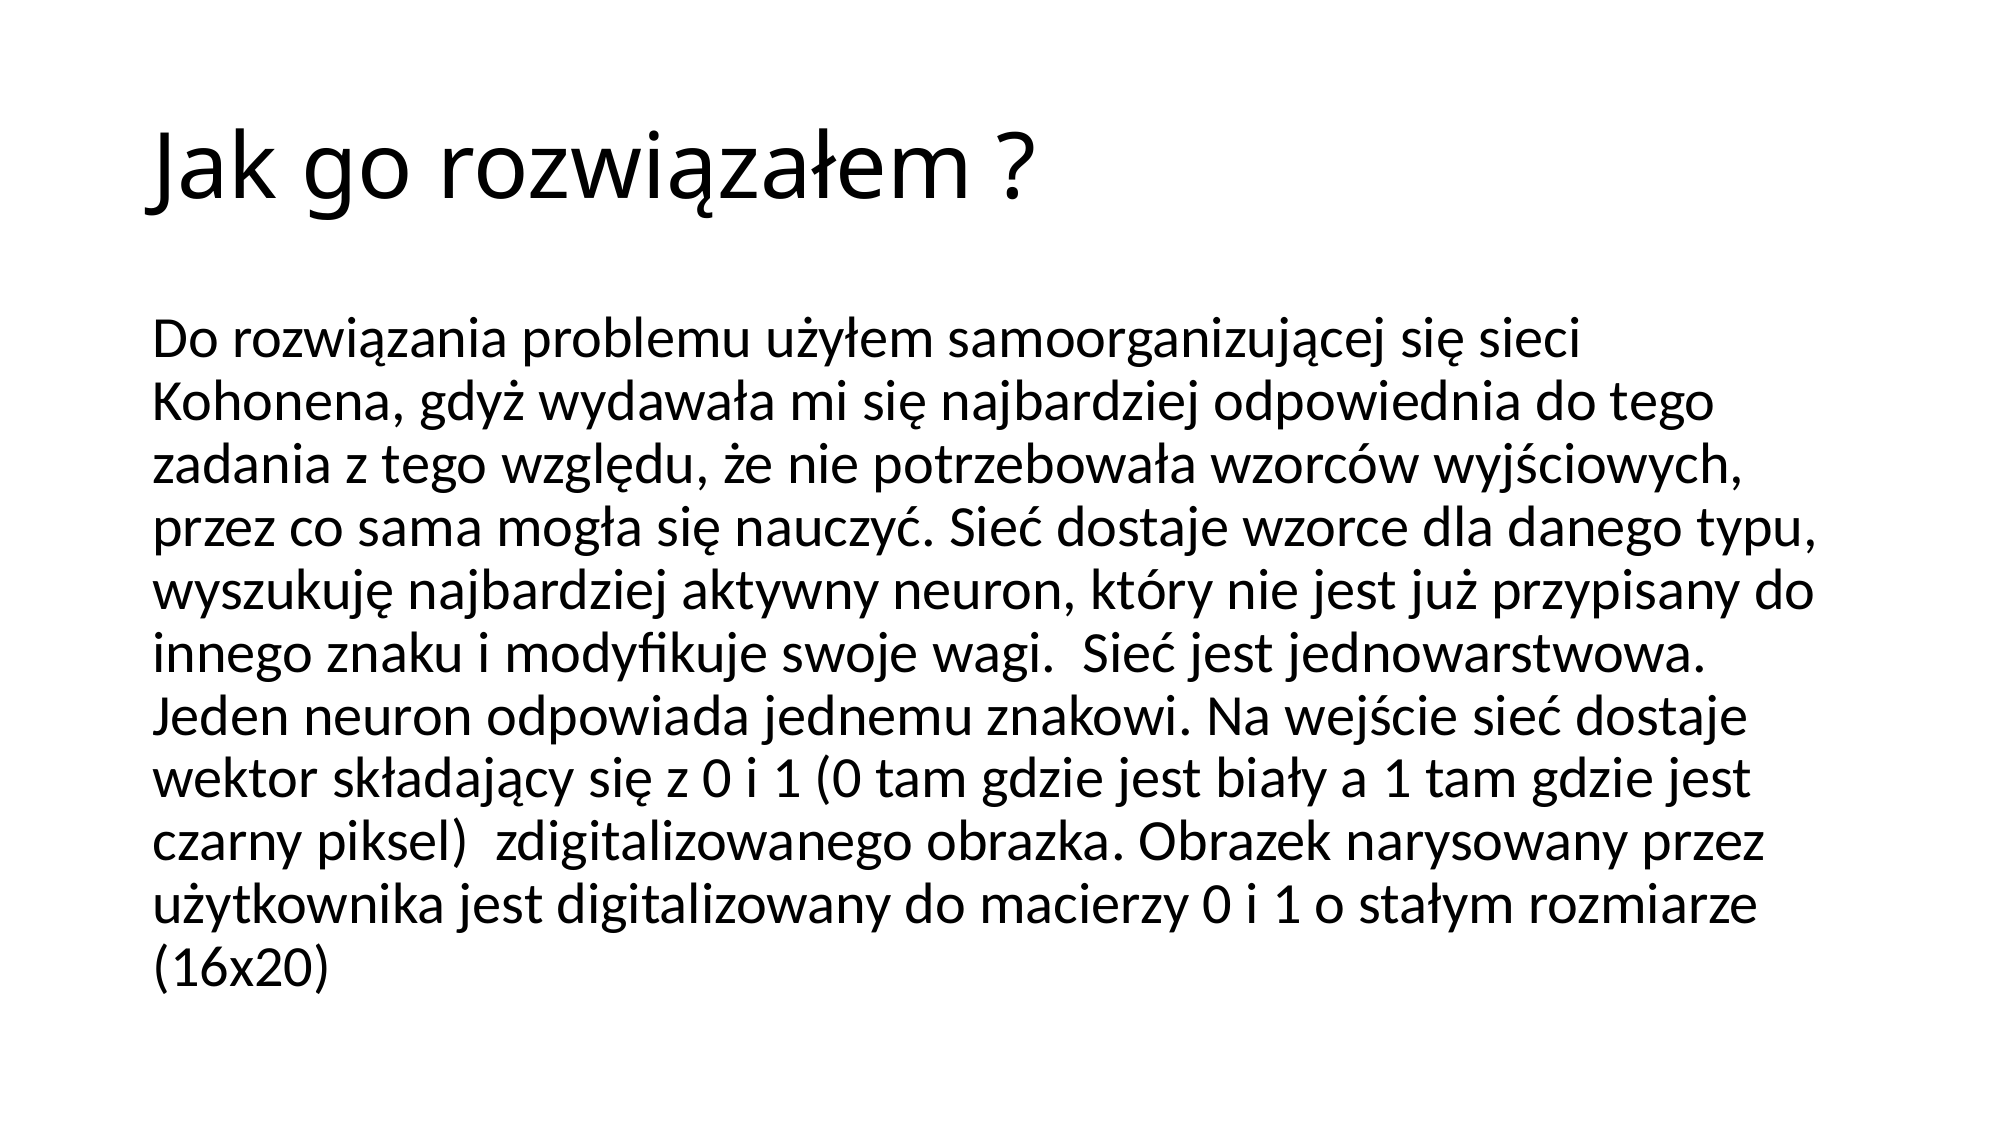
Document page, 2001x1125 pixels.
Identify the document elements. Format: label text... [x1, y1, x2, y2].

list Do rozwiązania problemu użyłem samoorganizującej się sieci Kohonena, gdyż wydawała mi się najbardziej odpowiednia do tego zadania z tego względu, że nie potrzebowała wzorców wyjściowych, przez co sama mogła się nauczyć. Sieć dostaje wzorce dla danego typu, wyszukuję najbardziej aktywny neuron, który nie jest już przypisany do innego znaku i modyfikuje swoje wagi. Sieć jest jednowarstwowa. Jeden neuron odpowiada jednemu znakowi. Na wejście sieć dostaje wektor składający się z 0 i 1 (0 tam gdzie jest biały a 1 tam gdzie jest czarny piksel) zdigitalizowanego obrazka. Obrazek narysowany przez użytkownika jest digitalizowany do macierzy 0 i 1 o stałym rozmiarze (16x20) [137, 299, 1863, 1014]
title Jak go rozwiązałem ? [137, 59, 1863, 278]
